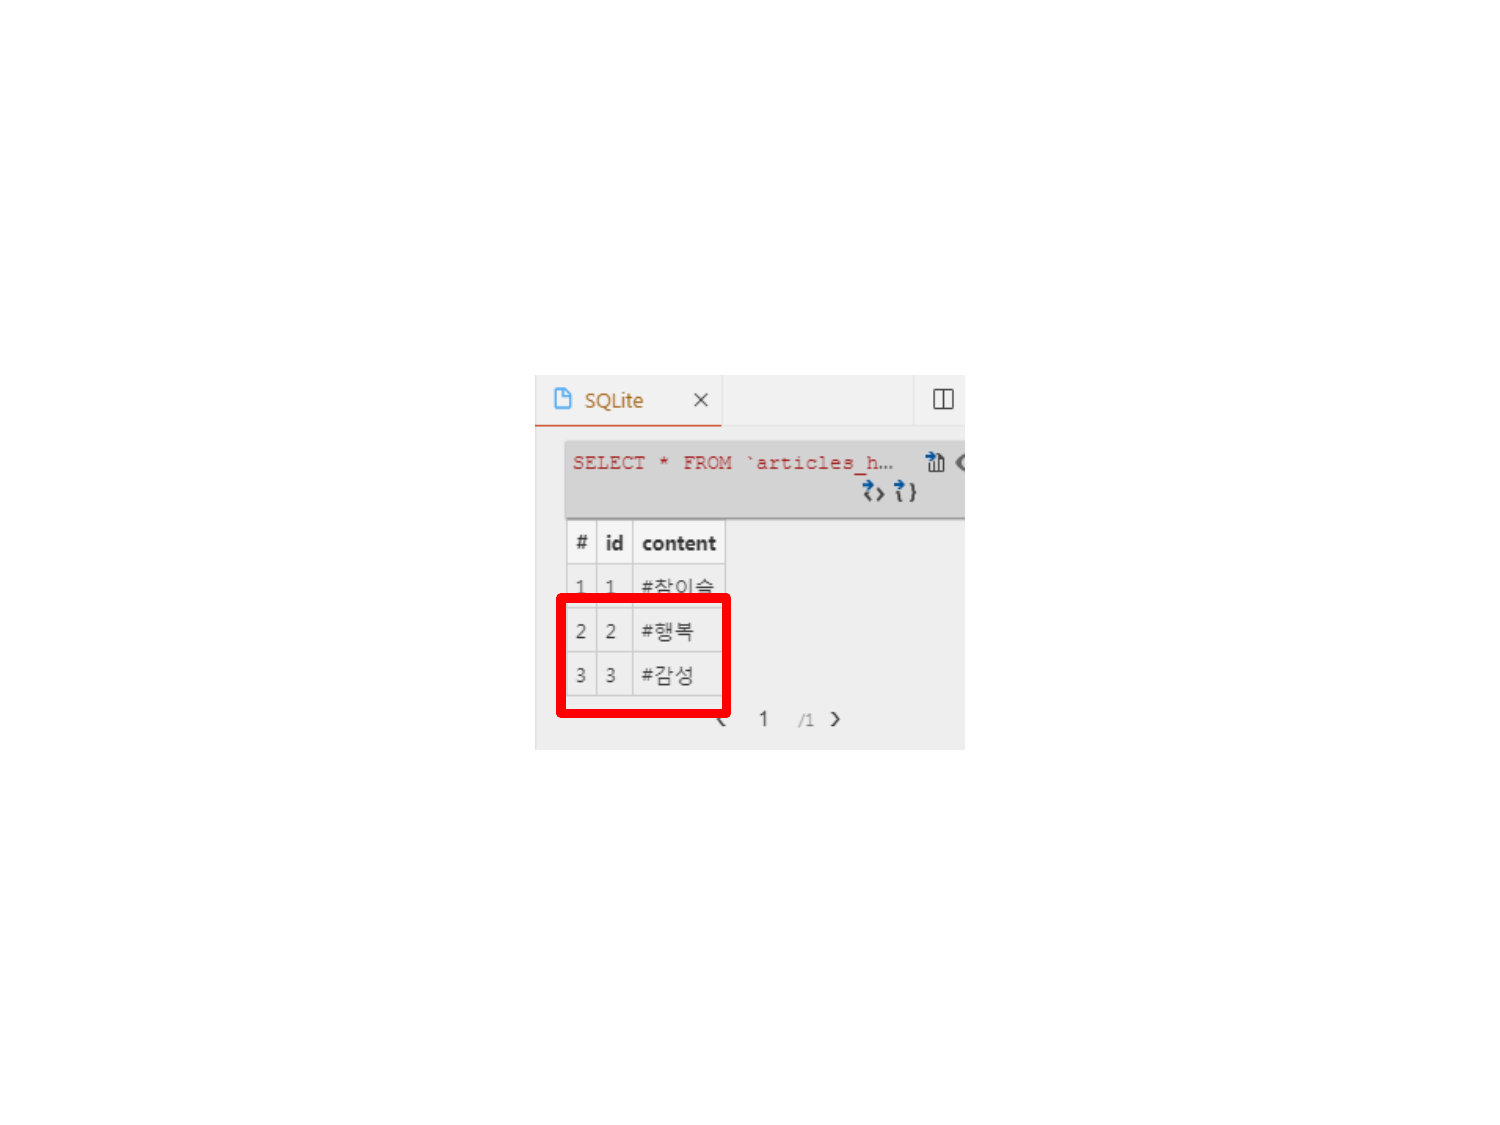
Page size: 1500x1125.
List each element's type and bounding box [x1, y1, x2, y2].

text_box [535, 375, 965, 750]
